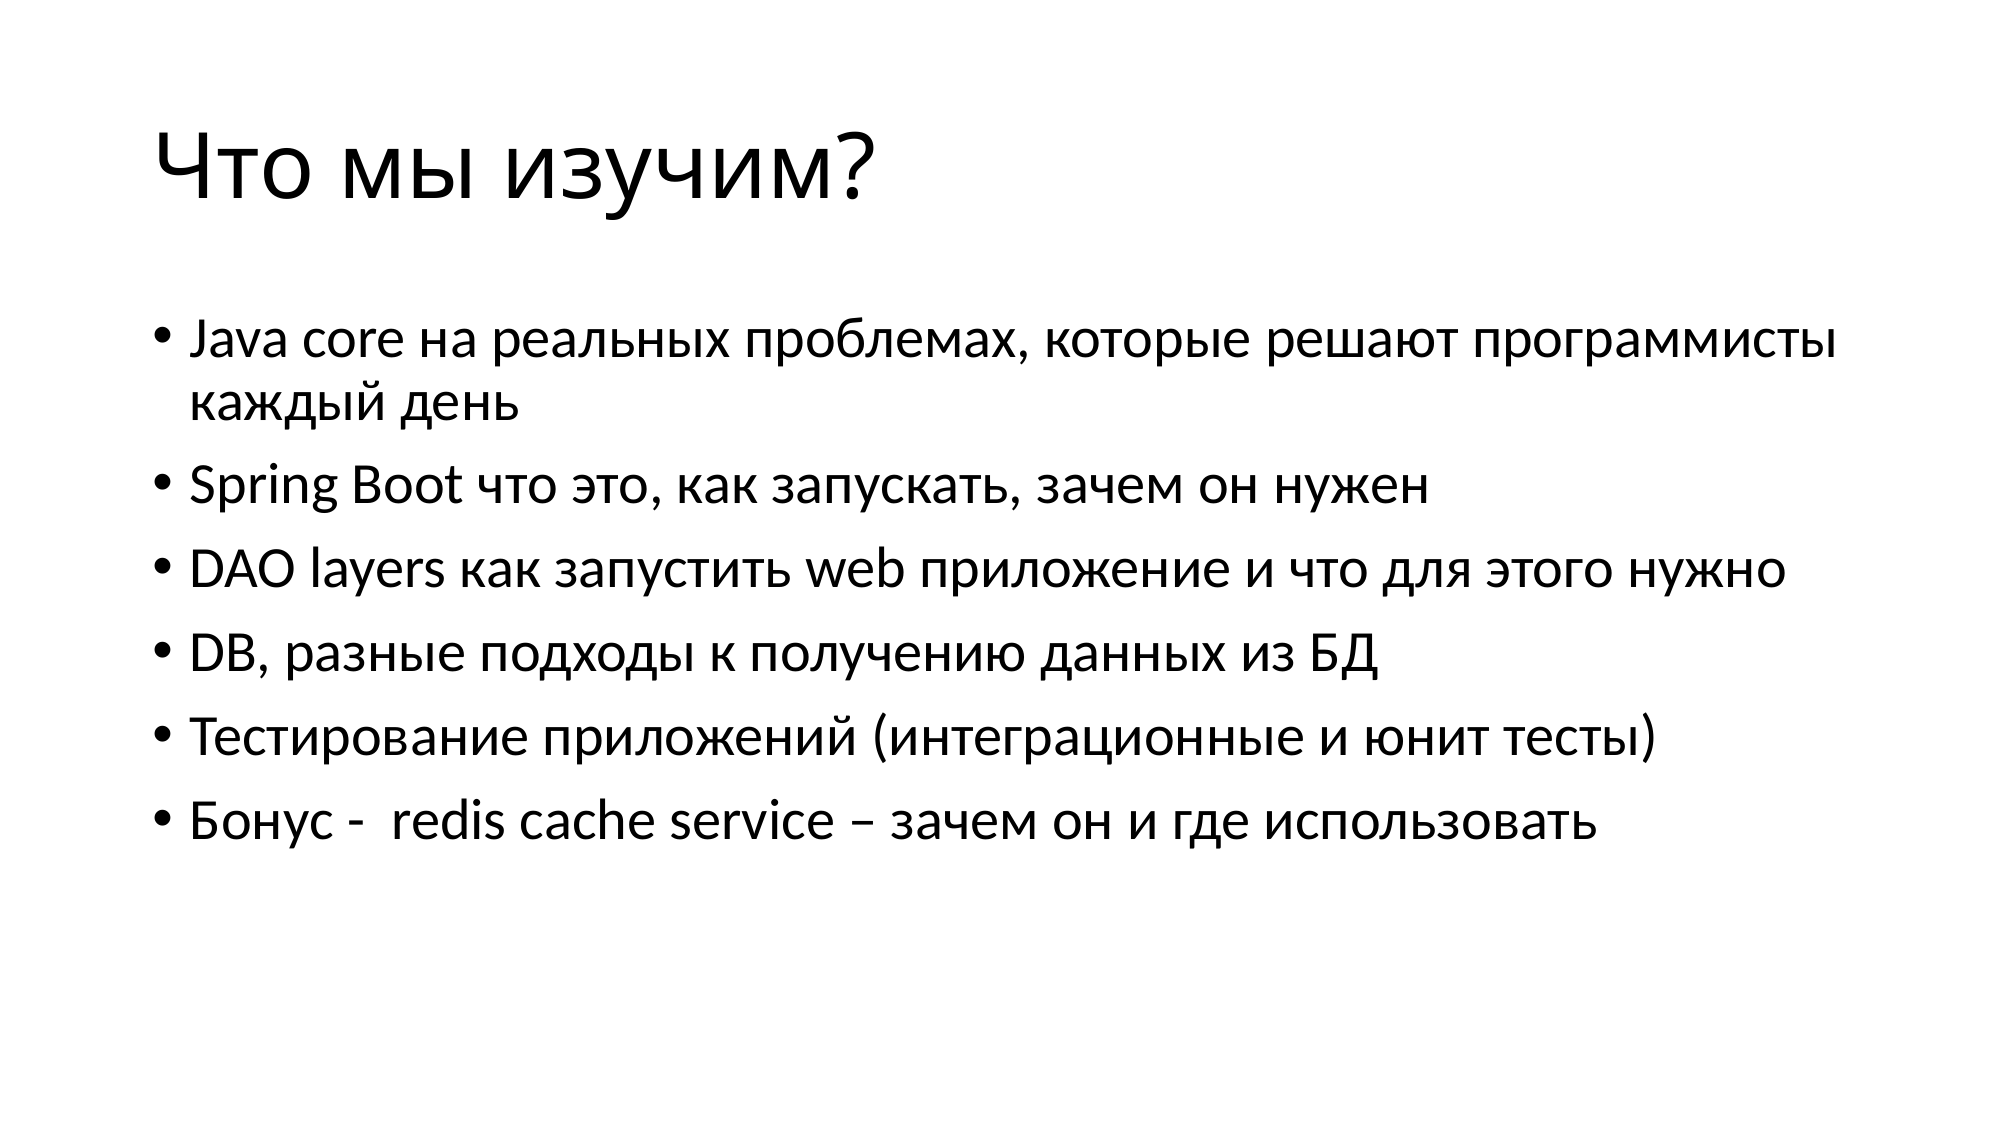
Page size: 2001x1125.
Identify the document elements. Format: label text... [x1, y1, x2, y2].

title Что мы изучим? [137, 59, 1863, 278]
list Java core на реальных проблемах, которые решают программисты каждый день Spring Boot что это, как запускать, зачем он нужен DAO layers как запустить web приложение и что для этого нужно DB, разные подходы к получению данных из БД Тестирование приложений (интеграционные и юнит тесты) Бонус - redis cache service – зачем он и где использовать [137, 299, 1863, 1014]
